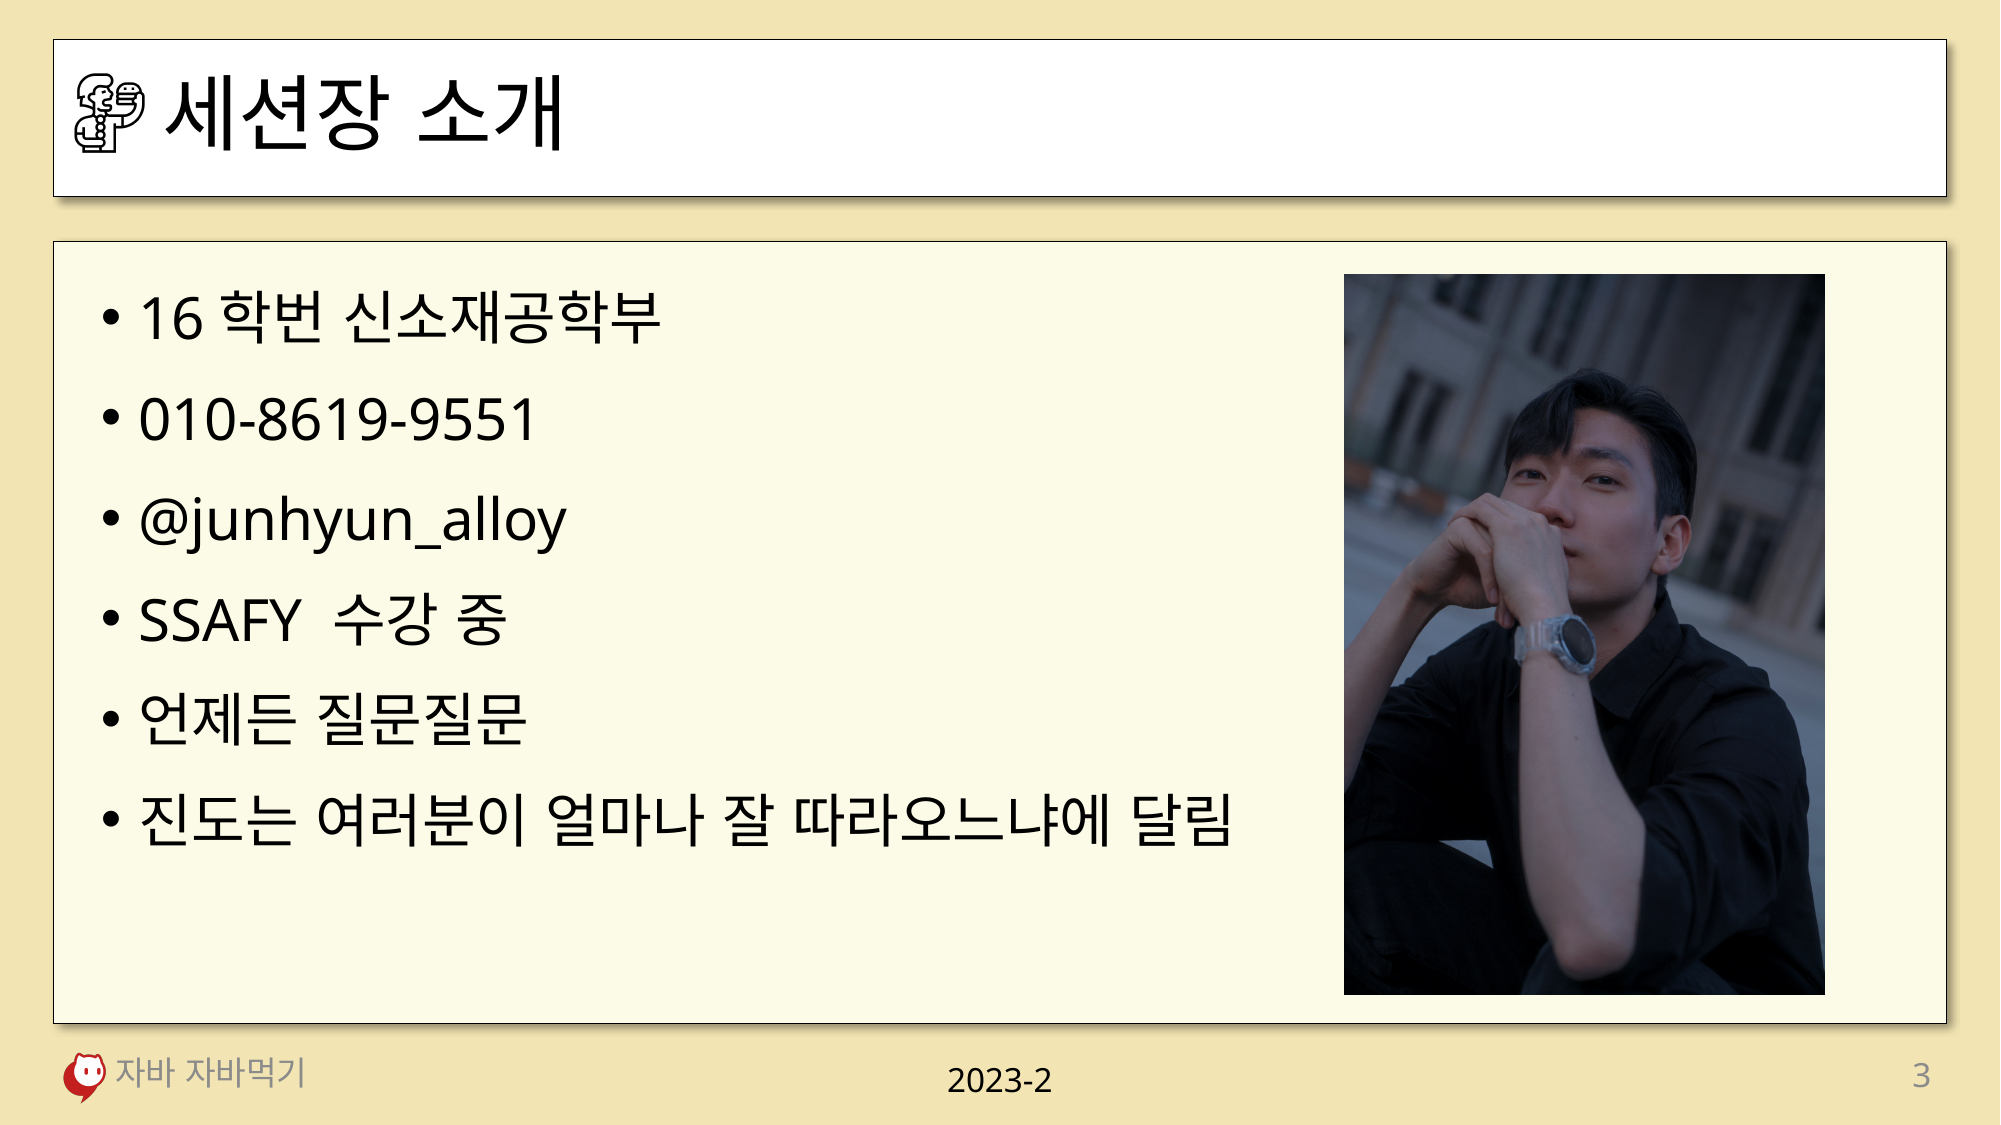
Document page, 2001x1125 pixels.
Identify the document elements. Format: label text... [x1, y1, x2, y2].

footer 자바 자바먹기 [53, 1046, 370, 1107]
picture [68, 72, 151, 154]
slide_number 3 [1496, 1046, 1947, 1107]
list 16학번 신소재공학부 010-8619-9551 @junhyun_alloy SSAFY 수강 중 언제든 질문질문 진도는 여러분이 얼마나 잘 따라오느냐에 달림 [53, 241, 1947, 1024]
picture [1344, 274, 1825, 995]
title 세션장 소개 [53, 39, 1947, 197]
